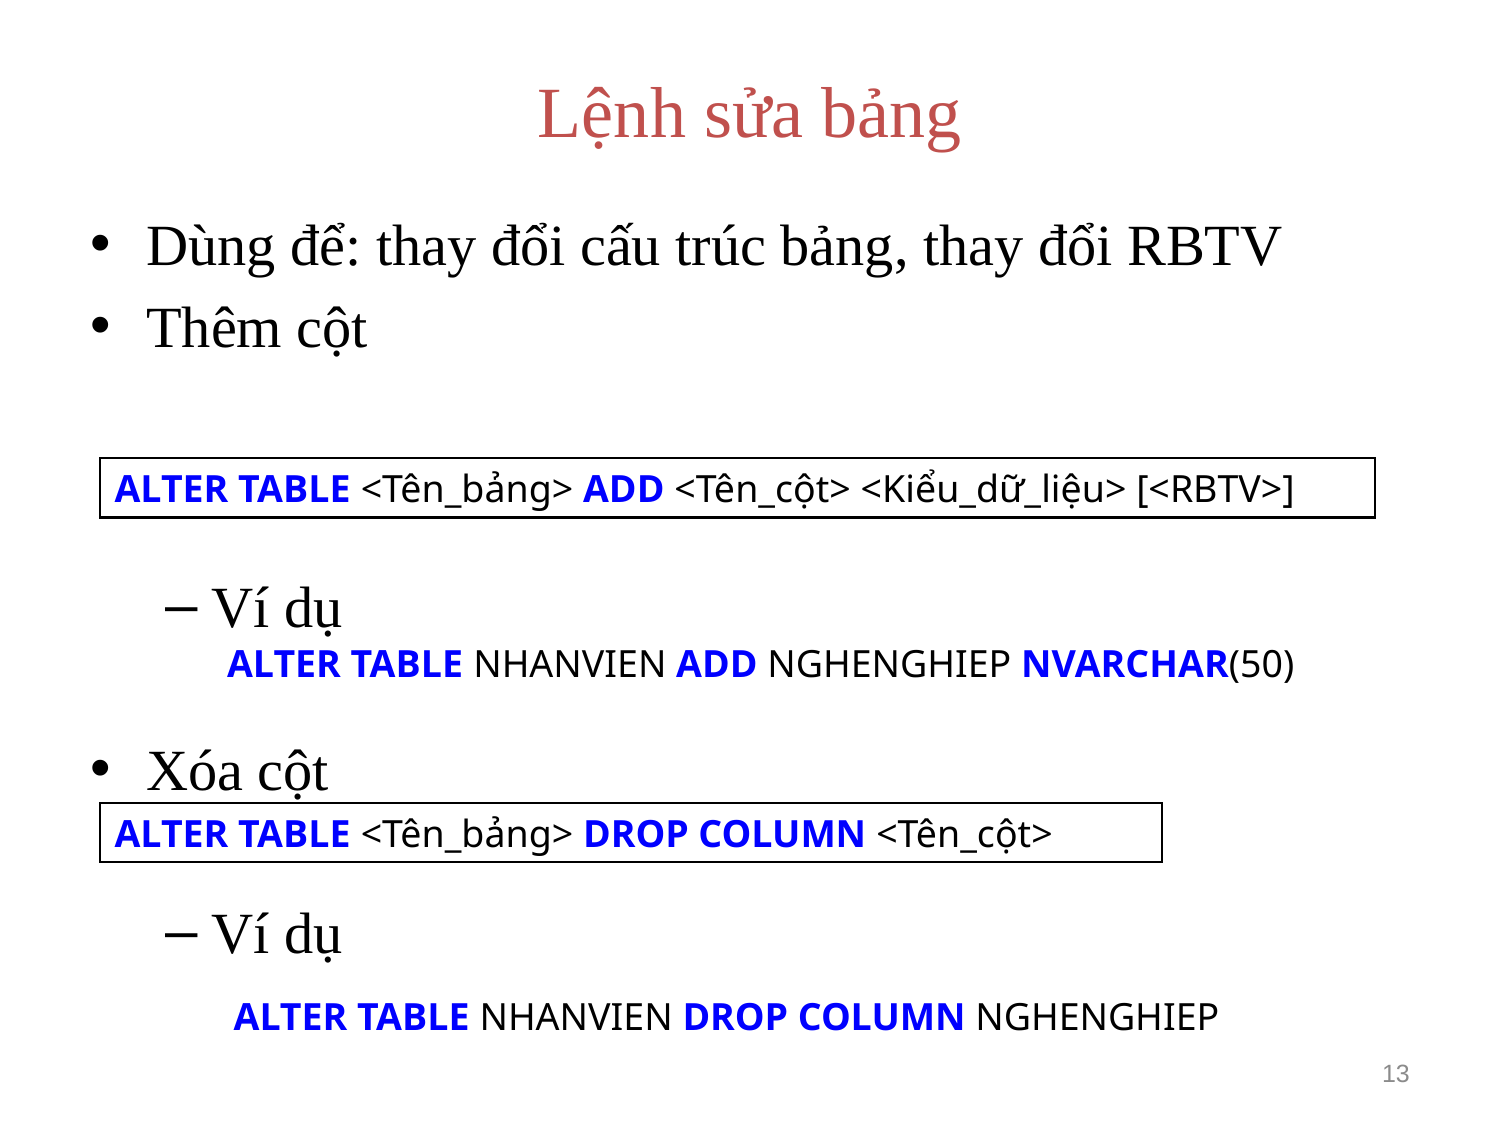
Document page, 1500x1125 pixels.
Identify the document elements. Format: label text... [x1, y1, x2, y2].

slide_number 13 [1074, 1042, 1425, 1103]
text_box ALTER TABLE <Tên_bảng> ADD <Tên_cột> <Kiểu_dữ_liệu> [<RBTV>] [99, 457, 1375, 518]
list Dùng để: thay đổi cấu trúc bảng, thay đổi RBTV Thêm cột Ví dụ Xóa cột Ví dụ [75, 200, 1425, 1038]
title Lệnh sửa bảng [75, 58, 1425, 160]
text_box ALTER TABLE NHANVIEN ADD NGHENGHIEP NVARCHAR(50) [212, 632, 1488, 693]
text_box ALTER TABLE <Tên_bảng> DROP COLUMN <Tên_cột> [99, 802, 1163, 863]
text_box ALTER TABLE NHANVIEN DROP COLUMN NGHENGHIEP [218, 985, 1282, 1046]
